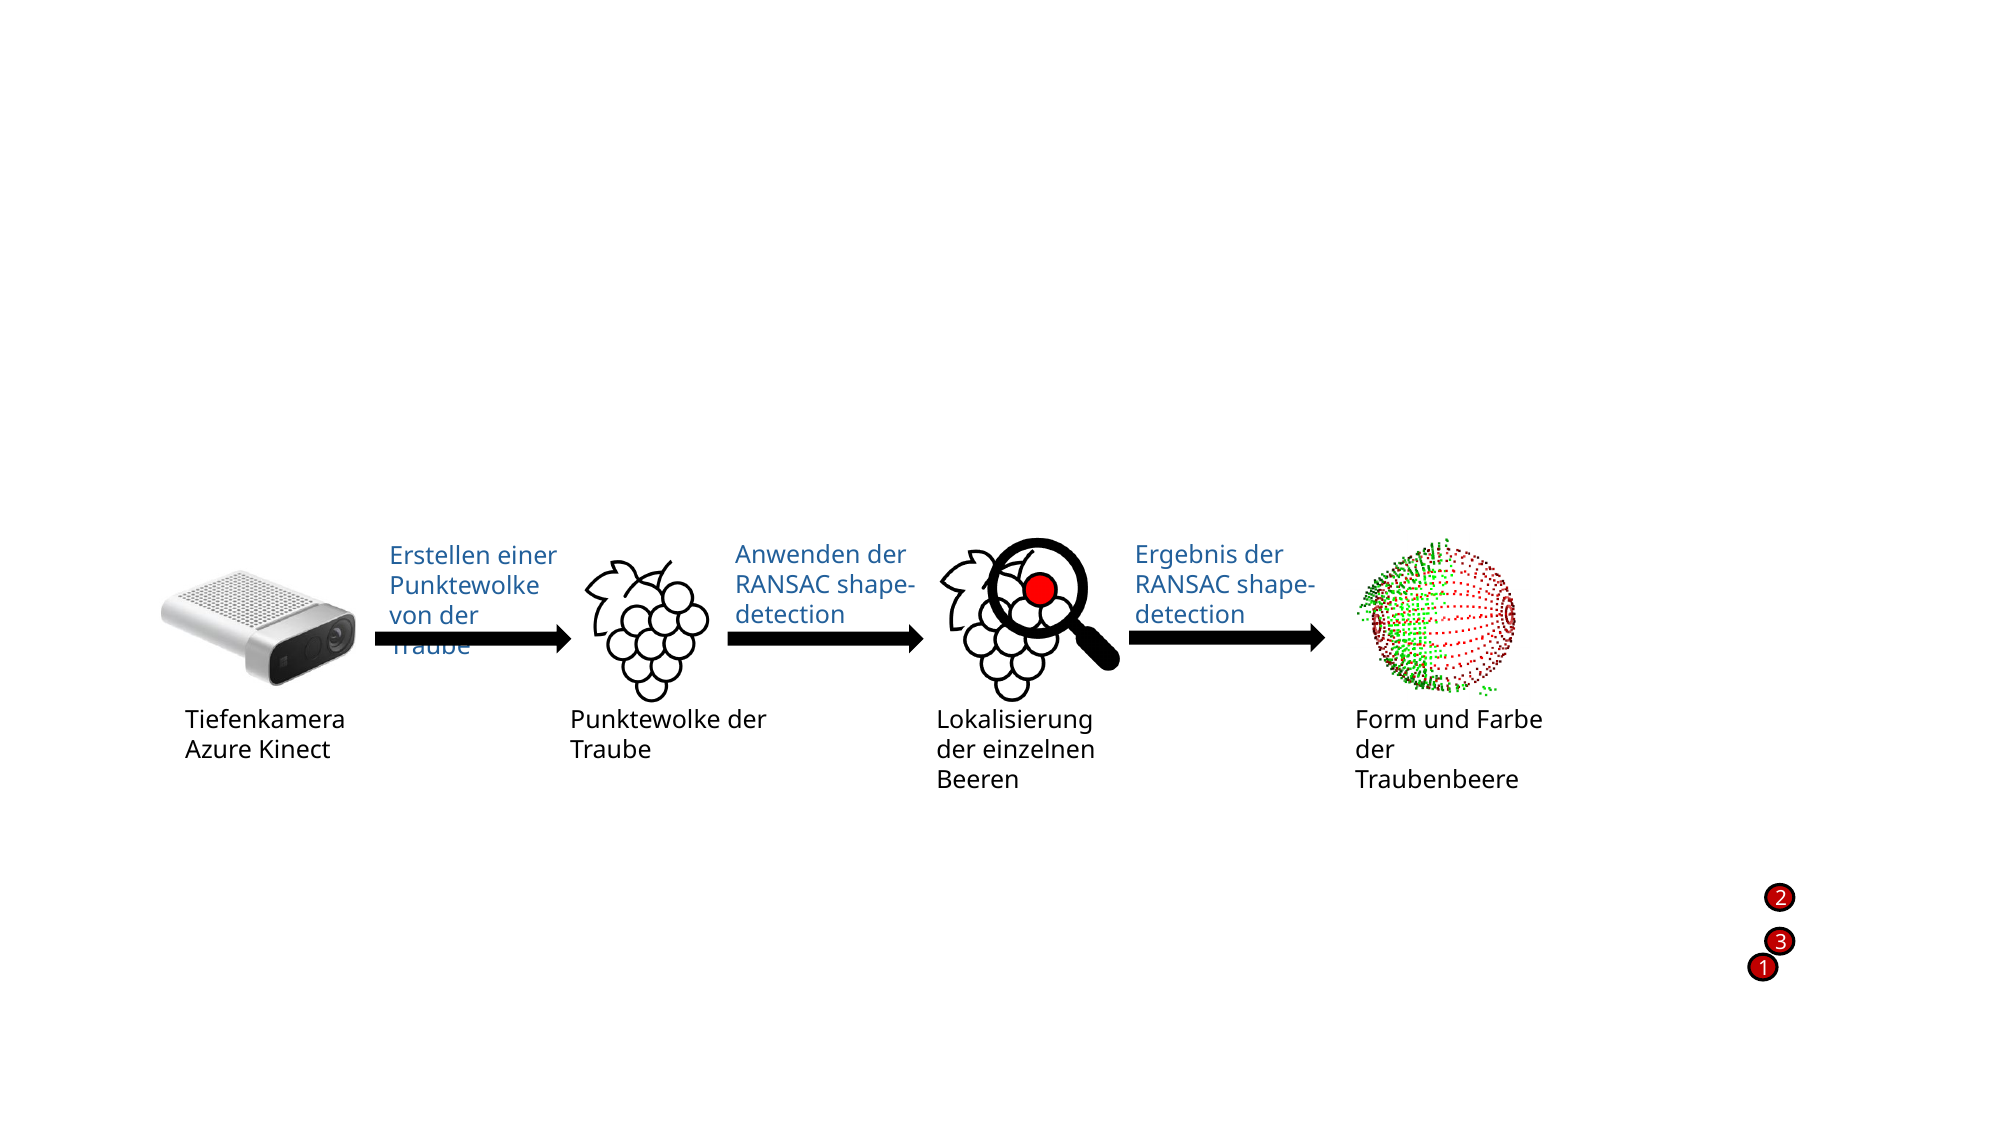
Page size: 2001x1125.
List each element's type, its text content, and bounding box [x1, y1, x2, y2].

text_box Erstellen einer Punktewolke von der Traube [374, 532, 580, 668]
text_box [728, 624, 922, 654]
text_box 2 [1764, 882, 1796, 912]
picture [568, 550, 728, 709]
text_box Punktewolke der Traube [555, 695, 786, 771]
picture [922, 523, 1134, 709]
picture [1346, 532, 1532, 707]
text_box Tiefenkamera Azure Kinect [170, 695, 401, 771]
text_box 1 [1747, 952, 1779, 982]
text_box Form und Farbe der Traubenbeere [1340, 695, 1571, 801]
text_box Ergebnis der RANSAC shape-detection [1134, 531, 1364, 637]
text_box 3 [1764, 926, 1796, 956]
text_box Lokalisierung der einzelnen Beeren [921, 696, 1148, 801]
text_box Anwenden der RANSAC shape-detection [720, 531, 922, 636]
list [159, 532, 356, 729]
text_box [1134, 623, 1326, 653]
text_box [375, 624, 568, 654]
